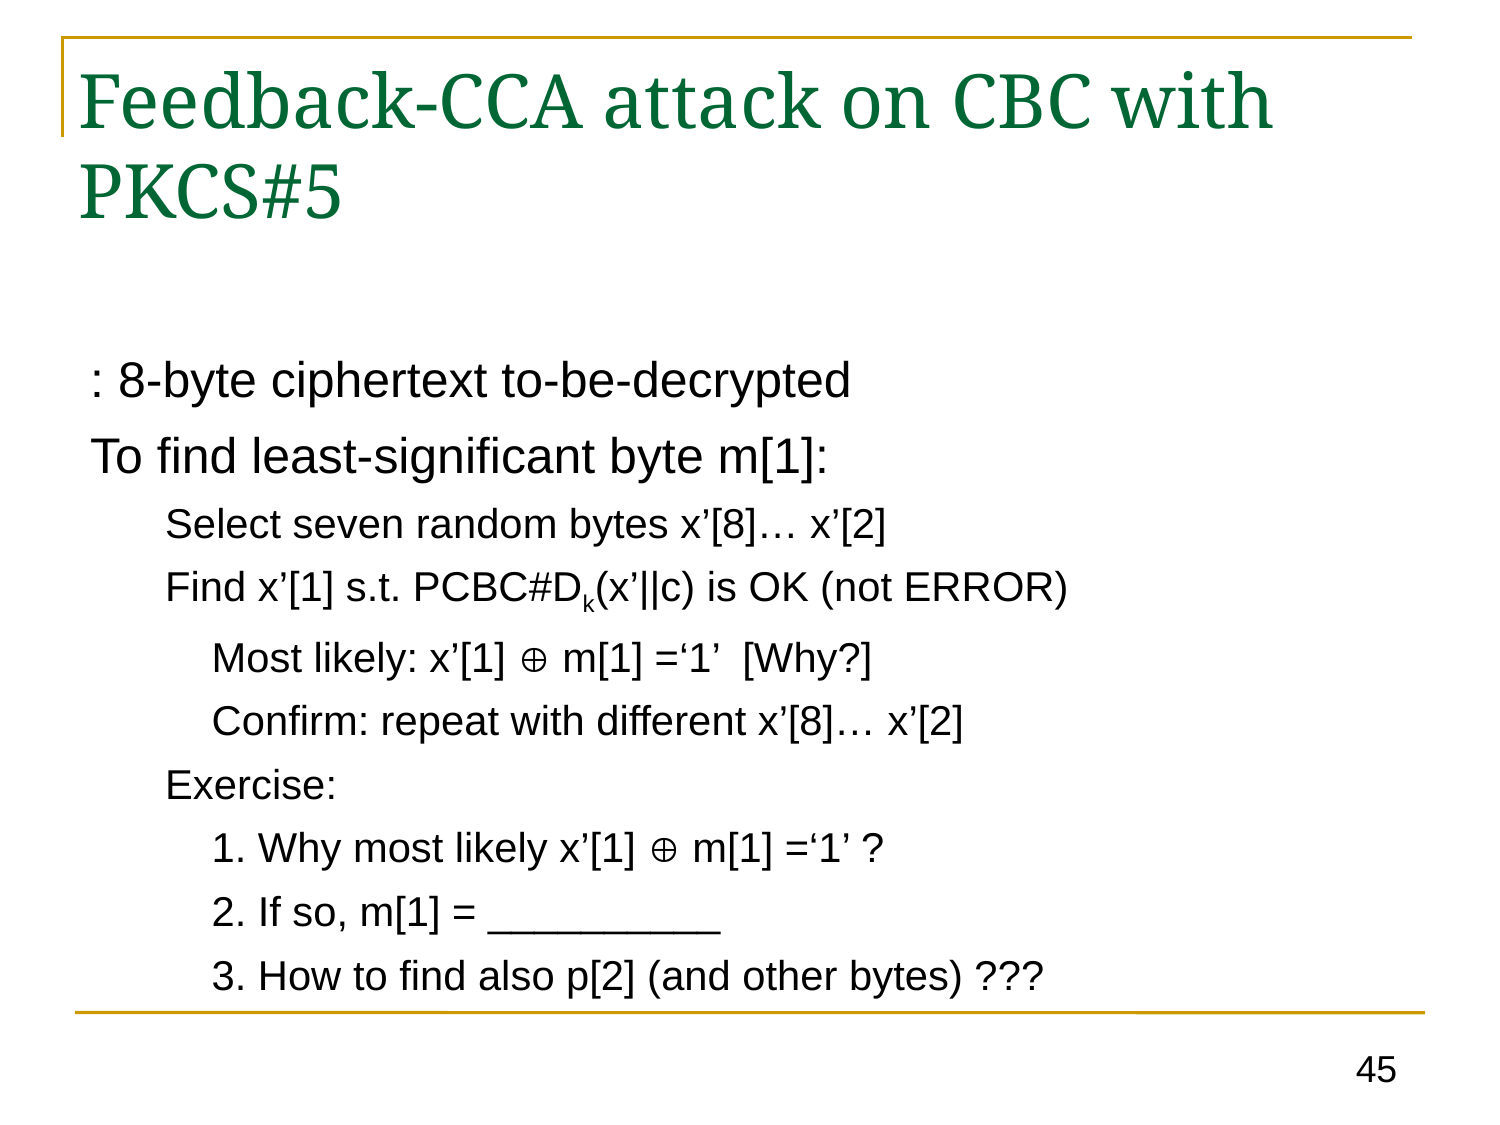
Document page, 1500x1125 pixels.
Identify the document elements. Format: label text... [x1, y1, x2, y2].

slide_number 45 [1341, 1023, 1424, 1098]
title Feedback-CCA attack on CBC with PKCS#5 [63, 45, 1425, 272]
